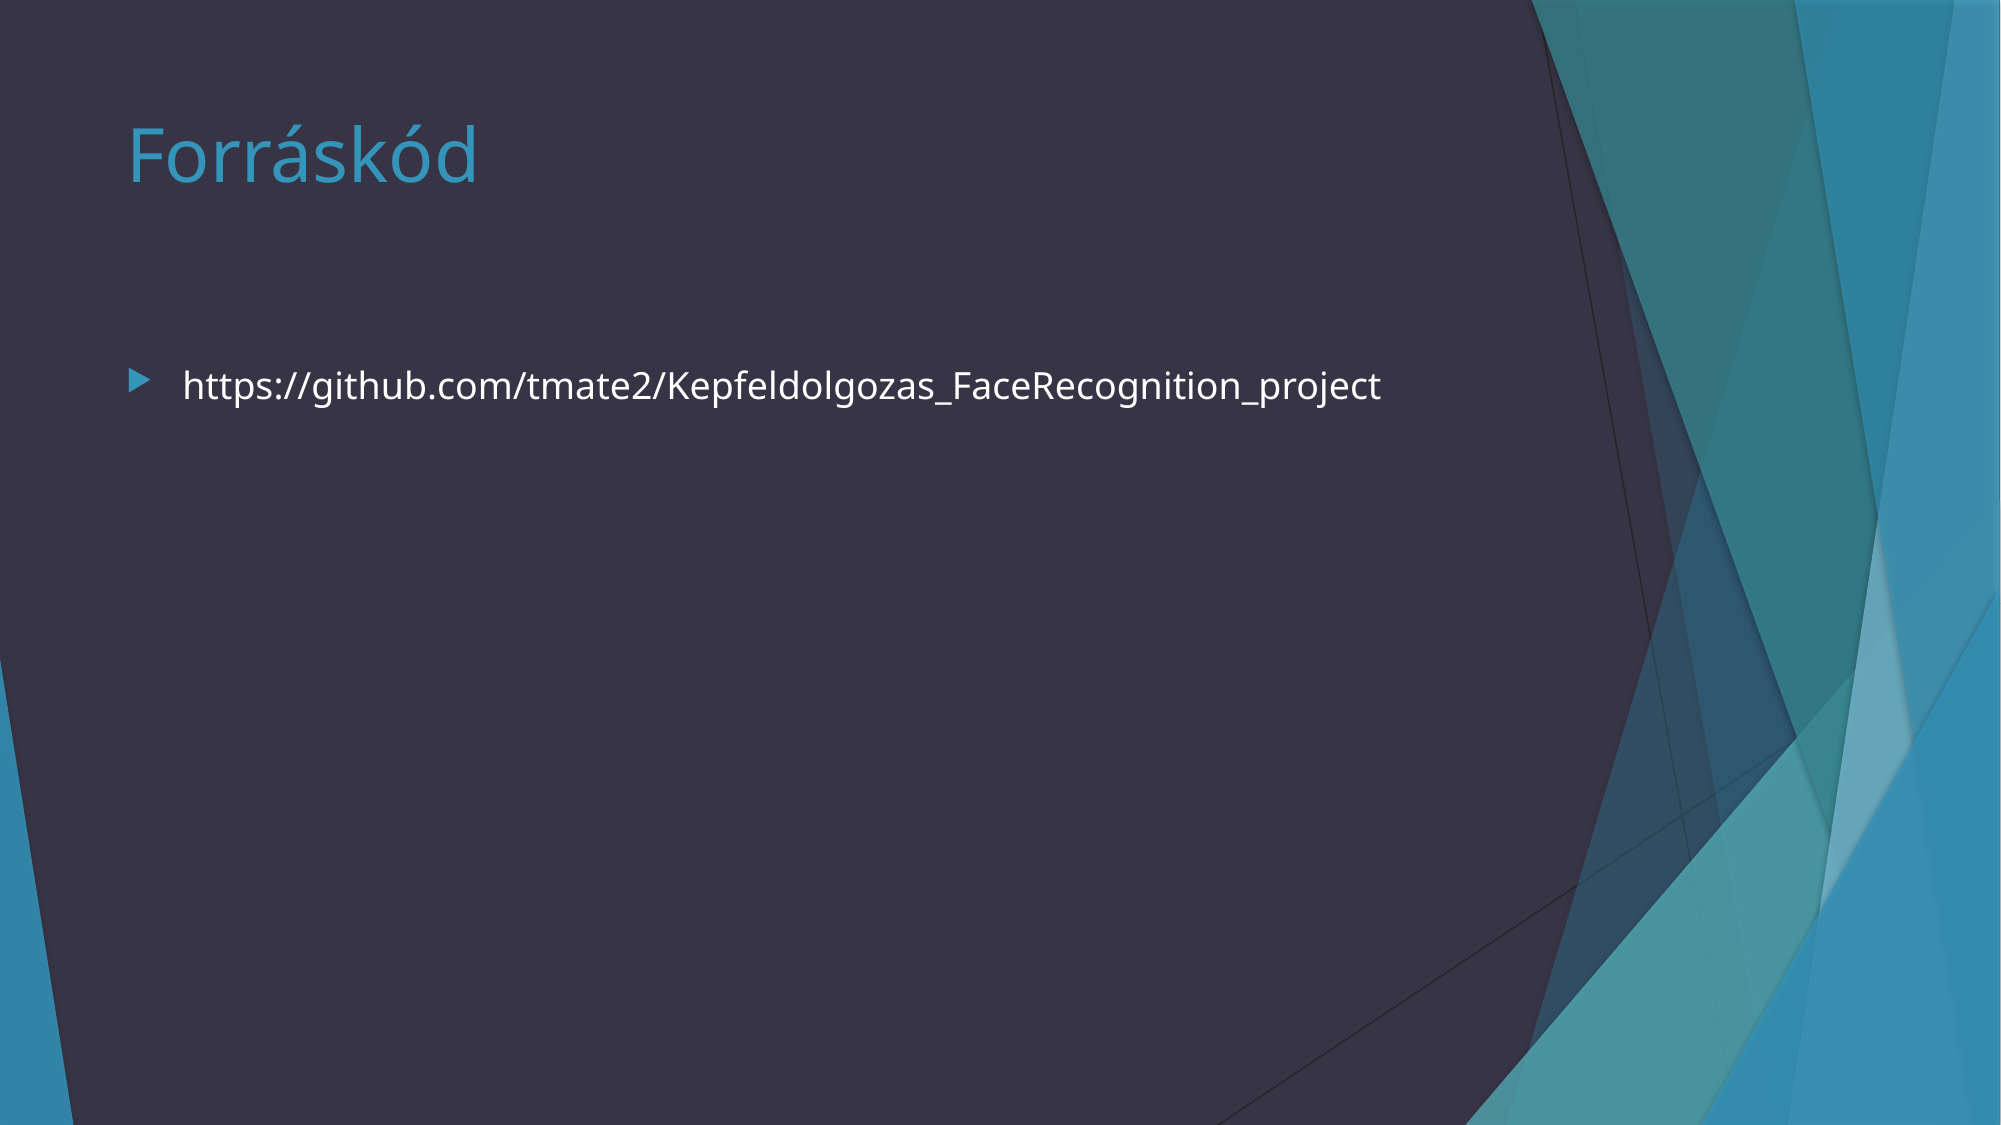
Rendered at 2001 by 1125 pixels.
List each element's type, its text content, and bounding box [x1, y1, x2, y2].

list https://github.com/tmate2/Kepfeldolgozas_FaceRecognition_project [111, 354, 1642, 992]
title Forráskód [111, 99, 1522, 317]
